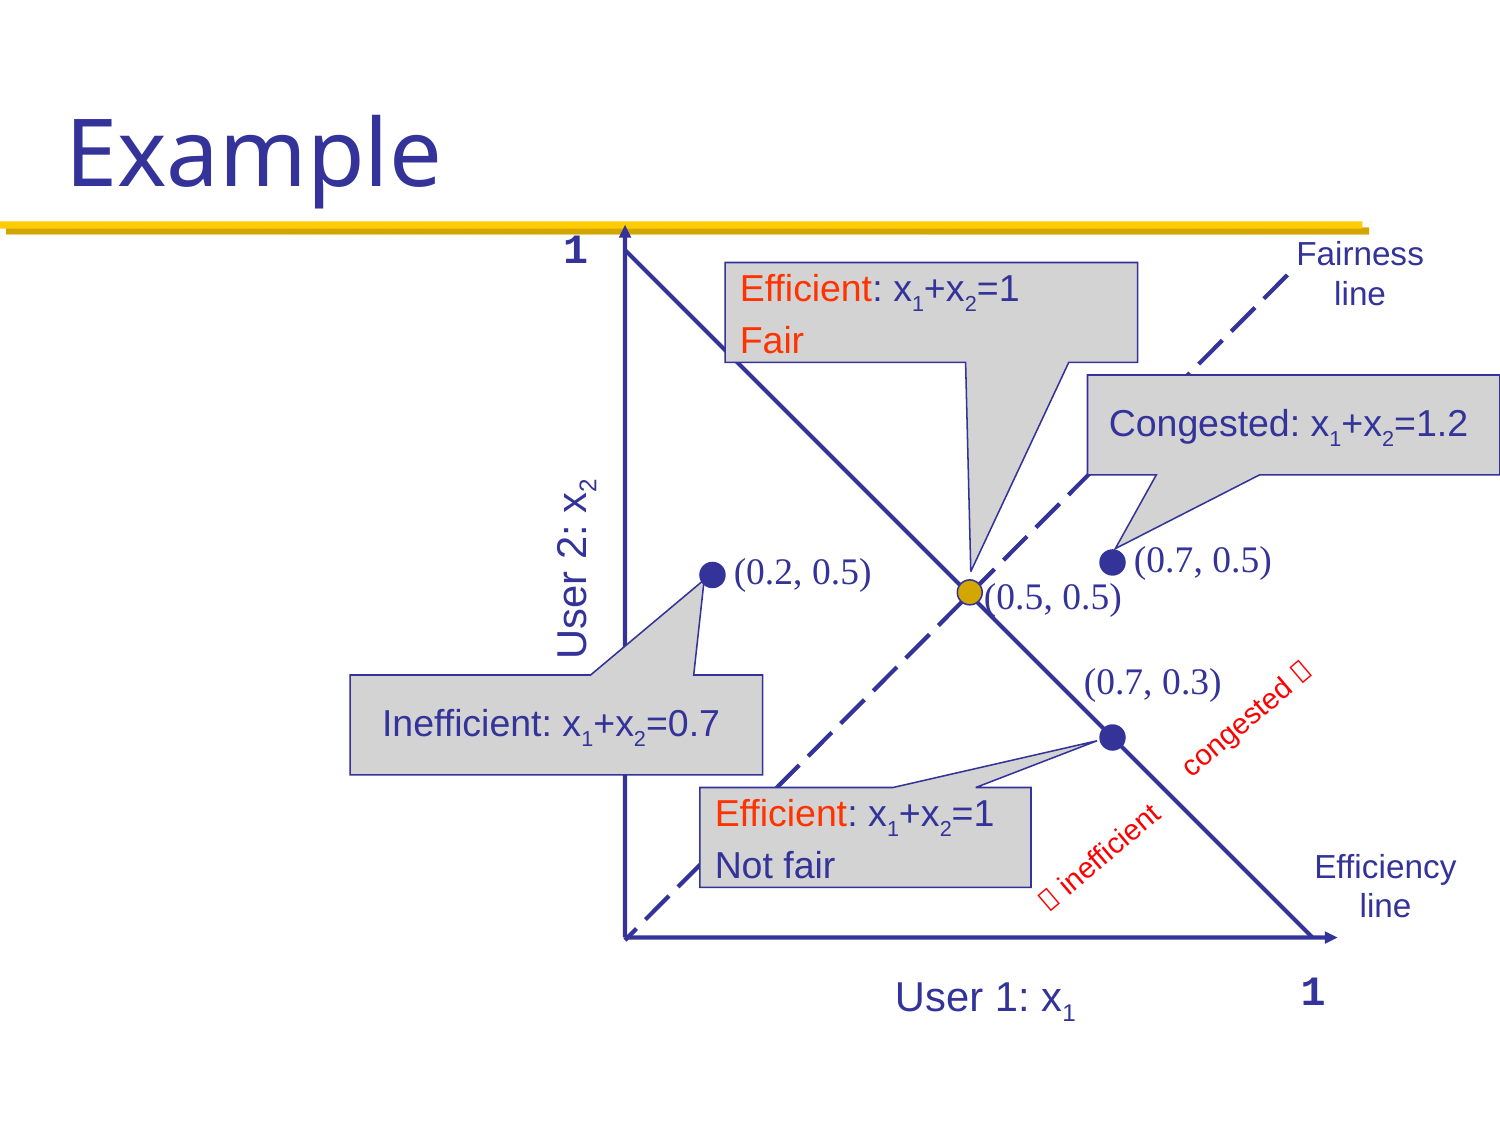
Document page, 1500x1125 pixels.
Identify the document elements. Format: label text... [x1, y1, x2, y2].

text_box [699, 649, 1238, 888]
text_box Efficiency line [1299, 837, 1472, 932]
title Example [49, 24, 1451, 213]
text_box  inefficient [1015, 897, 1088, 933]
text_box 1 [548, 214, 603, 280]
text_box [724, 262, 1138, 626]
text_box [1313, 931, 1338, 944]
text_box 1 [1285, 955, 1341, 1021]
text_box User 1: x1 [880, 962, 1091, 1034]
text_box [349, 539, 888, 776]
text_box congested  [1241, 636, 1334, 754]
text_box Fairness line [1281, 224, 1439, 320]
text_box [1141, 374, 1500, 589]
text_box User 2: x2 [537, 464, 609, 538]
text_box [618, 224, 632, 538]
